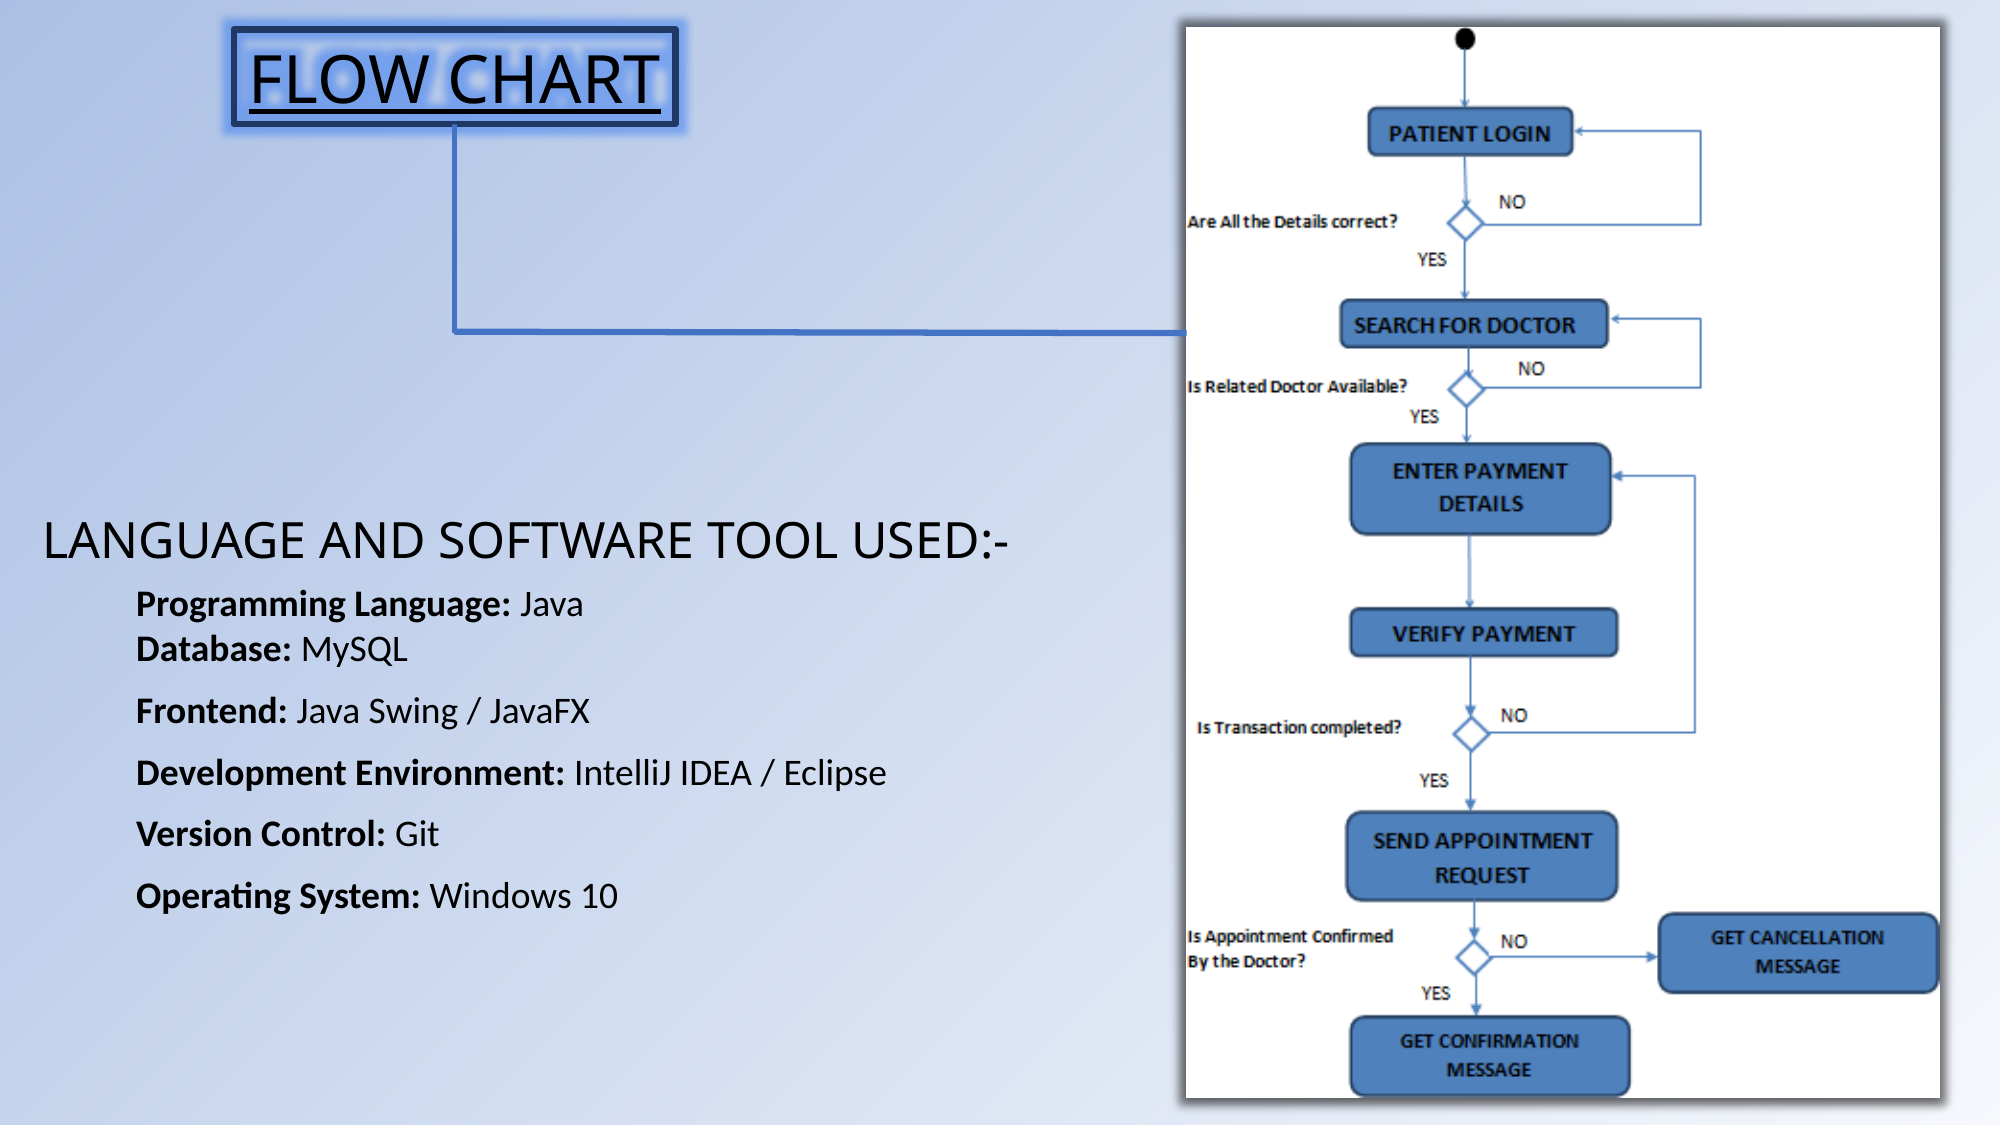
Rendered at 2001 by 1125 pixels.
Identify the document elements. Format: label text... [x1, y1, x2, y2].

text_box Programming Language: Java Database: MySQL Frontend: Java Swing / JavaFX Development Environment: IntelliJ IDEA / Eclipse Version Control: Git Operating System: Windows 10 [121, 577, 903, 924]
text_box LANGUAGE AND SOFTWARE TOOL USED:- [27, 497, 1025, 577]
picture [1186, 27, 1940, 1098]
text_box FLOW CHART [233, 29, 676, 125]
